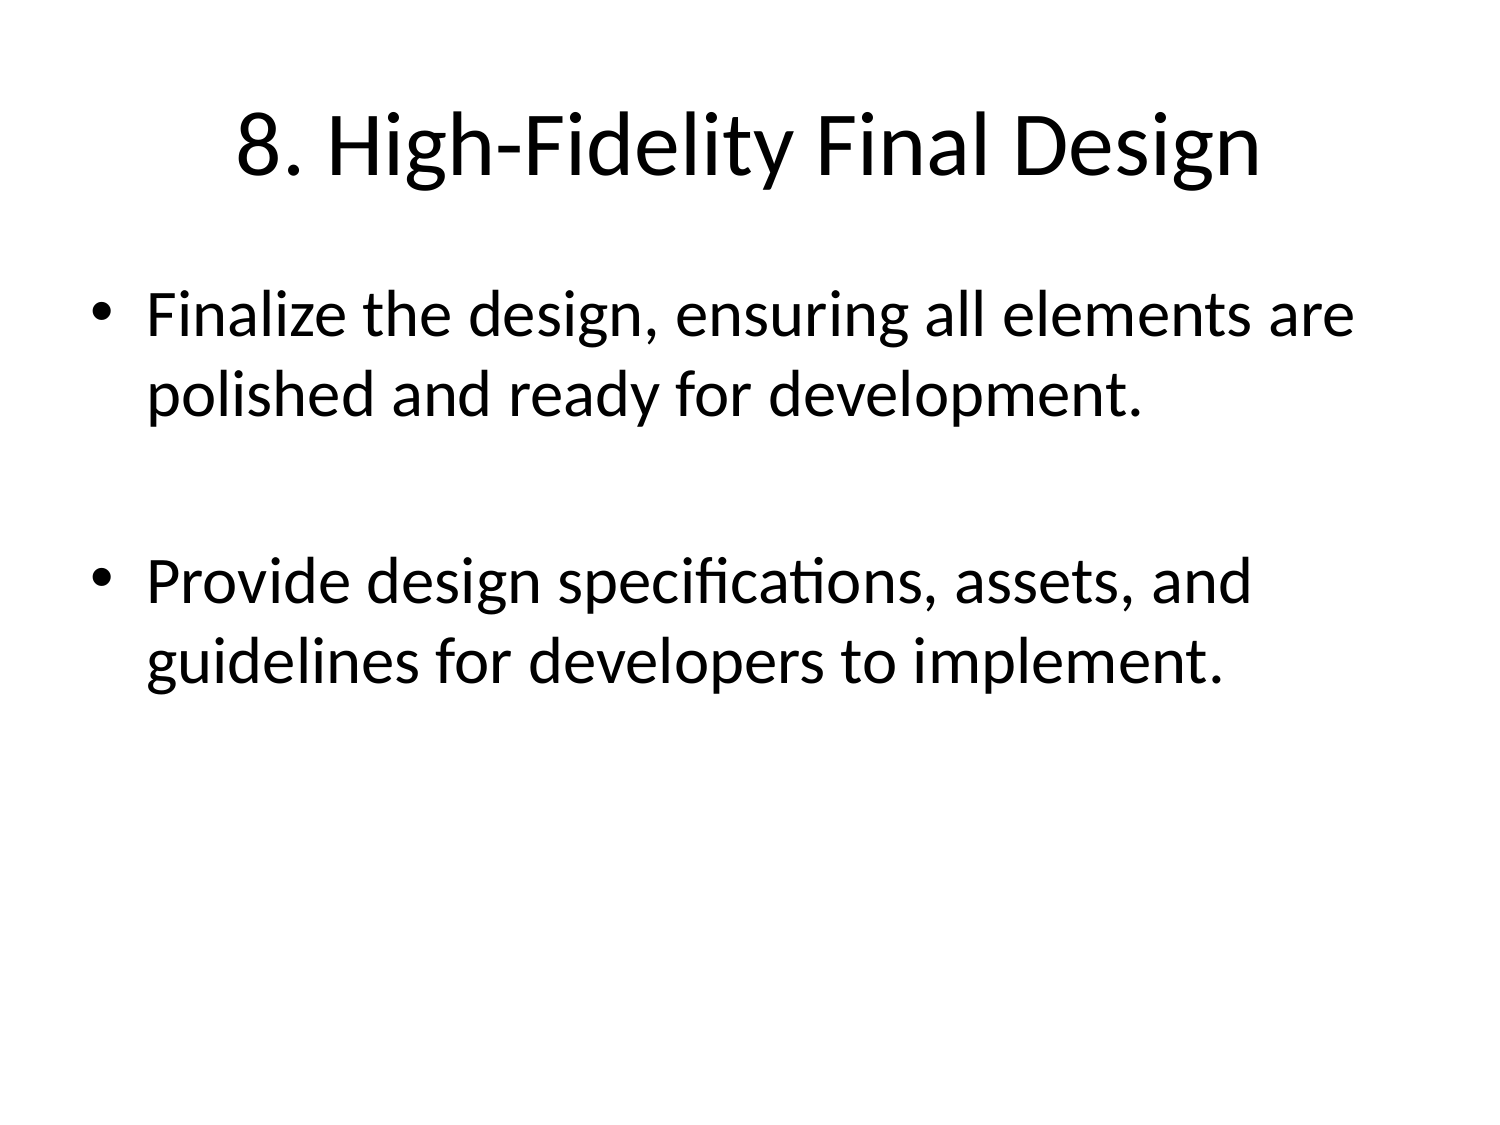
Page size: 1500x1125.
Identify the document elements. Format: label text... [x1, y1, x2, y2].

title 8. High-Fidelity Final Design [75, 45, 1425, 233]
list Finalize the design, ensuring all elements are polished and ready for development. Provide design specifications, assets, and guidelines for developers to implement. [75, 262, 1425, 1005]
